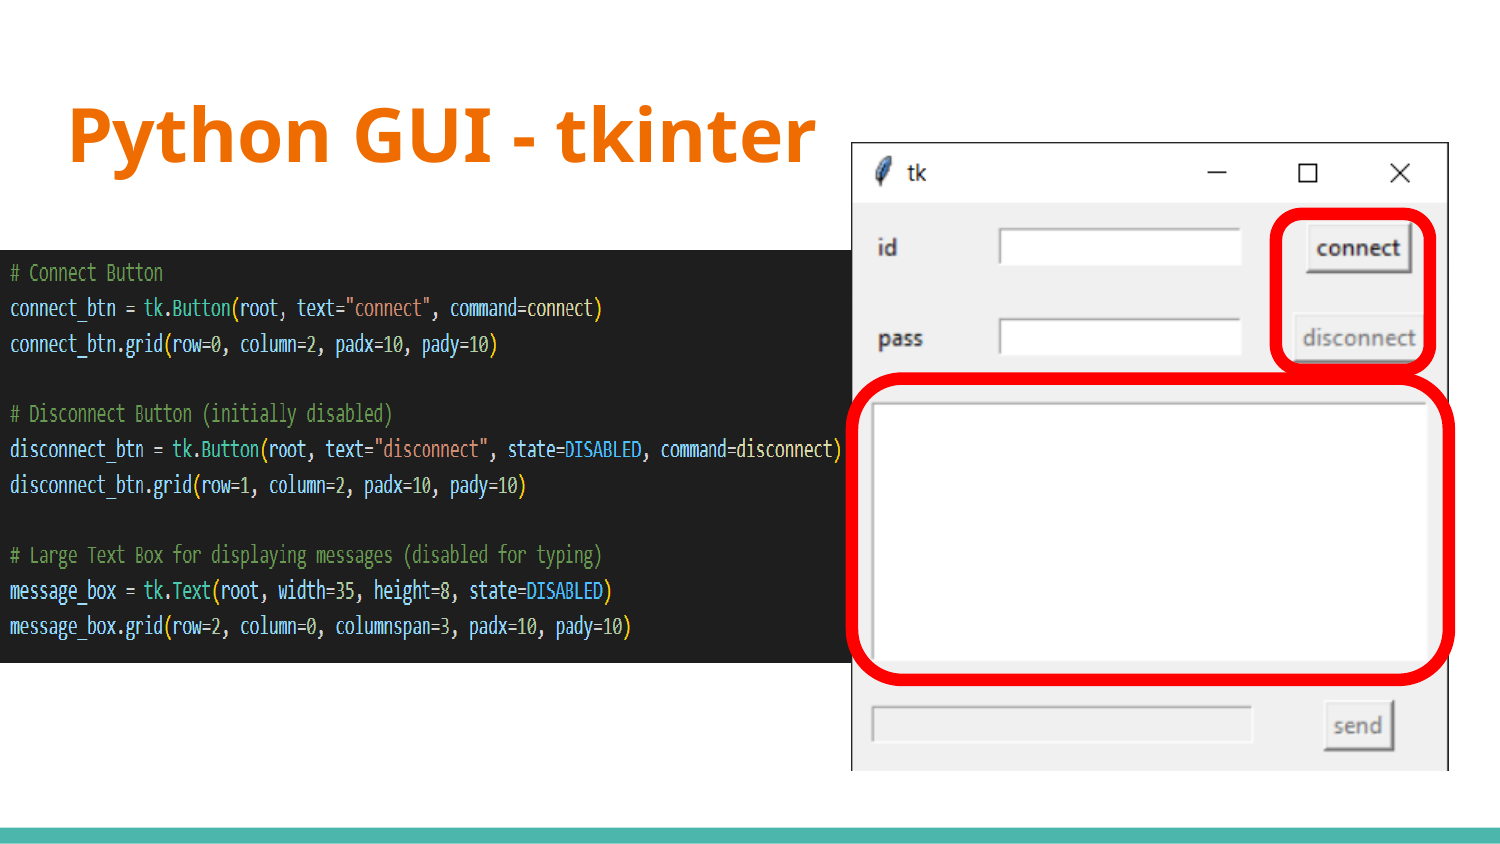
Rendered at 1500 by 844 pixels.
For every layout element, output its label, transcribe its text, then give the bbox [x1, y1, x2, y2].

picture [0, 142, 1450, 771]
title Python GUI - tkinter [51, 72, 1449, 189]
